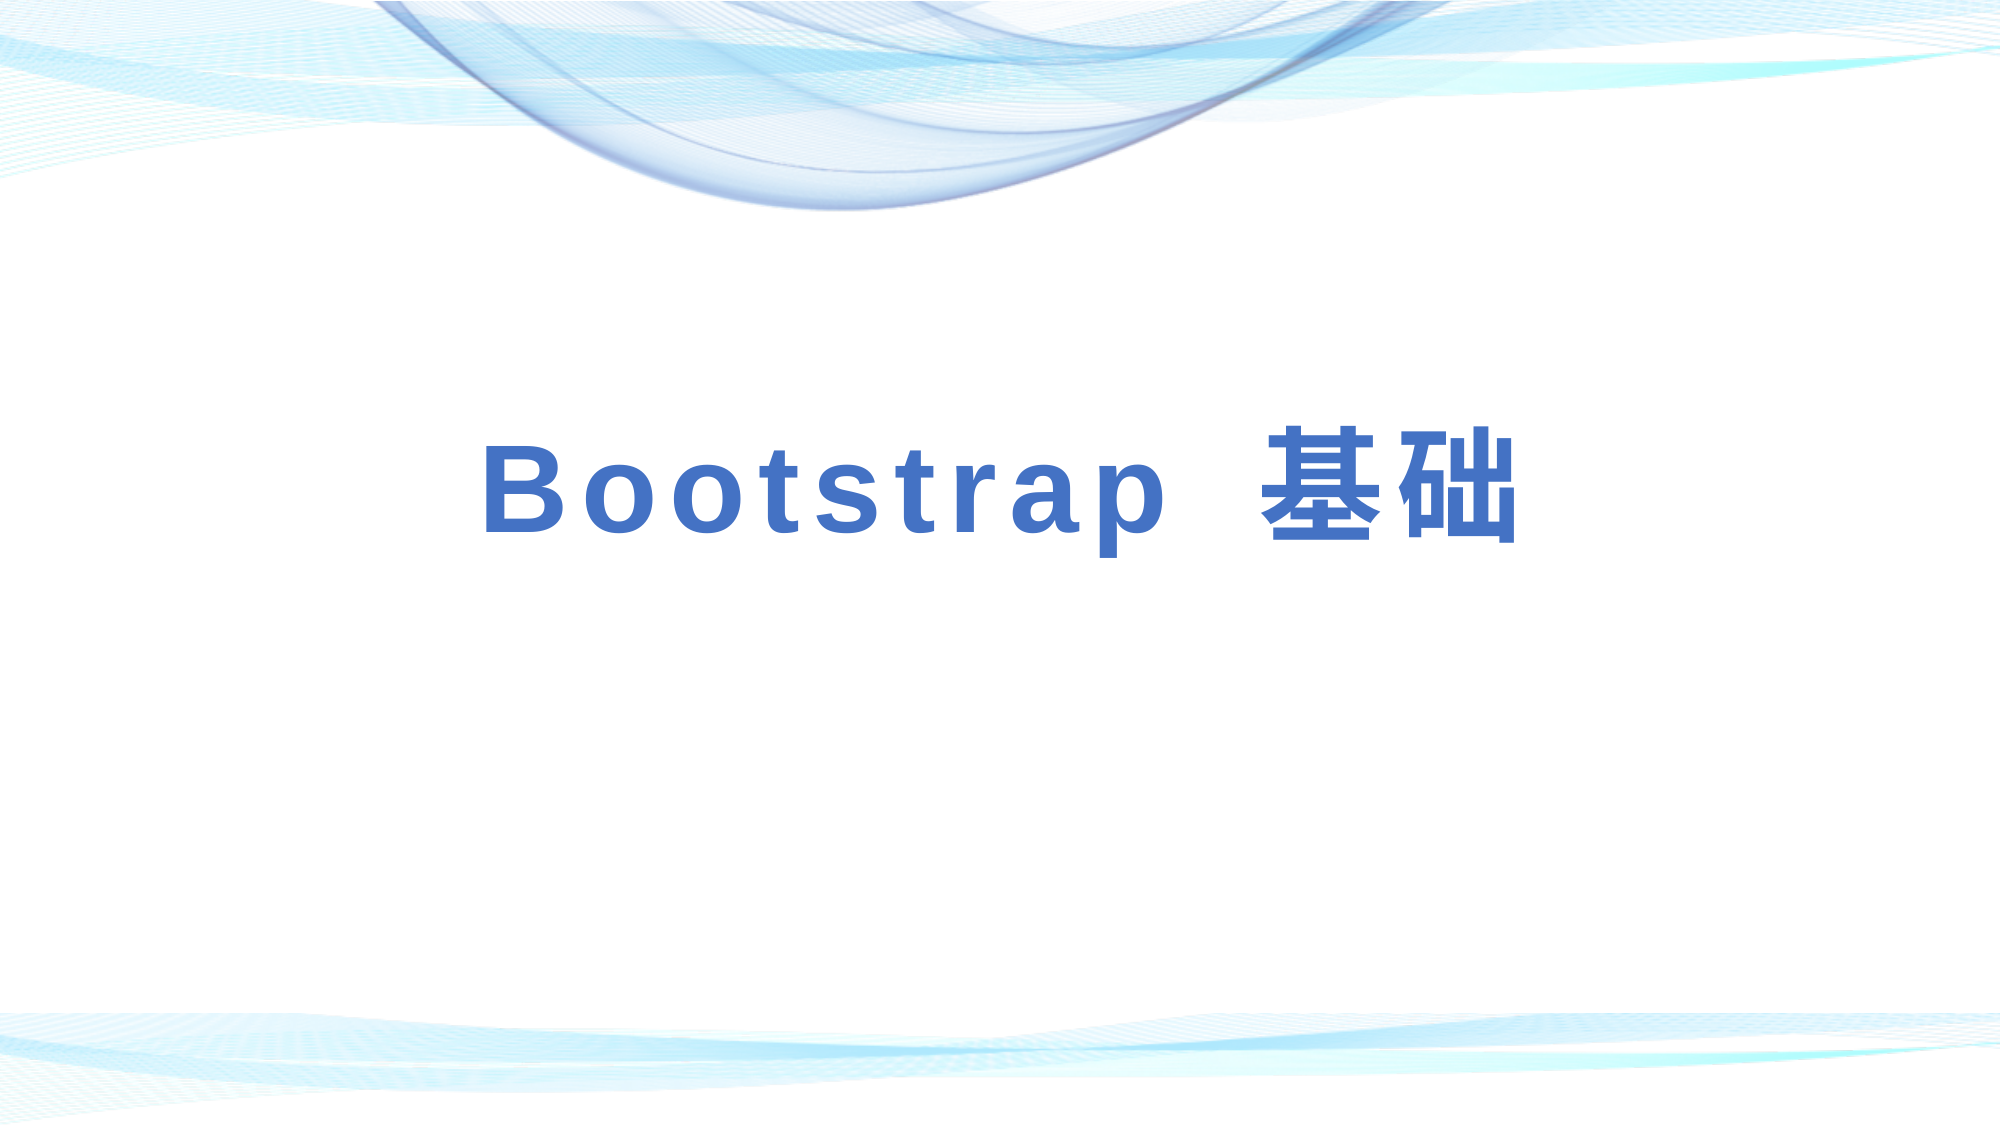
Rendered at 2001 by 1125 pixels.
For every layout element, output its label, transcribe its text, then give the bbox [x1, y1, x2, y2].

picture [0, 0, 2000, 336]
title Bootstrap 基础 [363, 376, 1637, 565]
picture [0, 1013, 2000, 1125]
